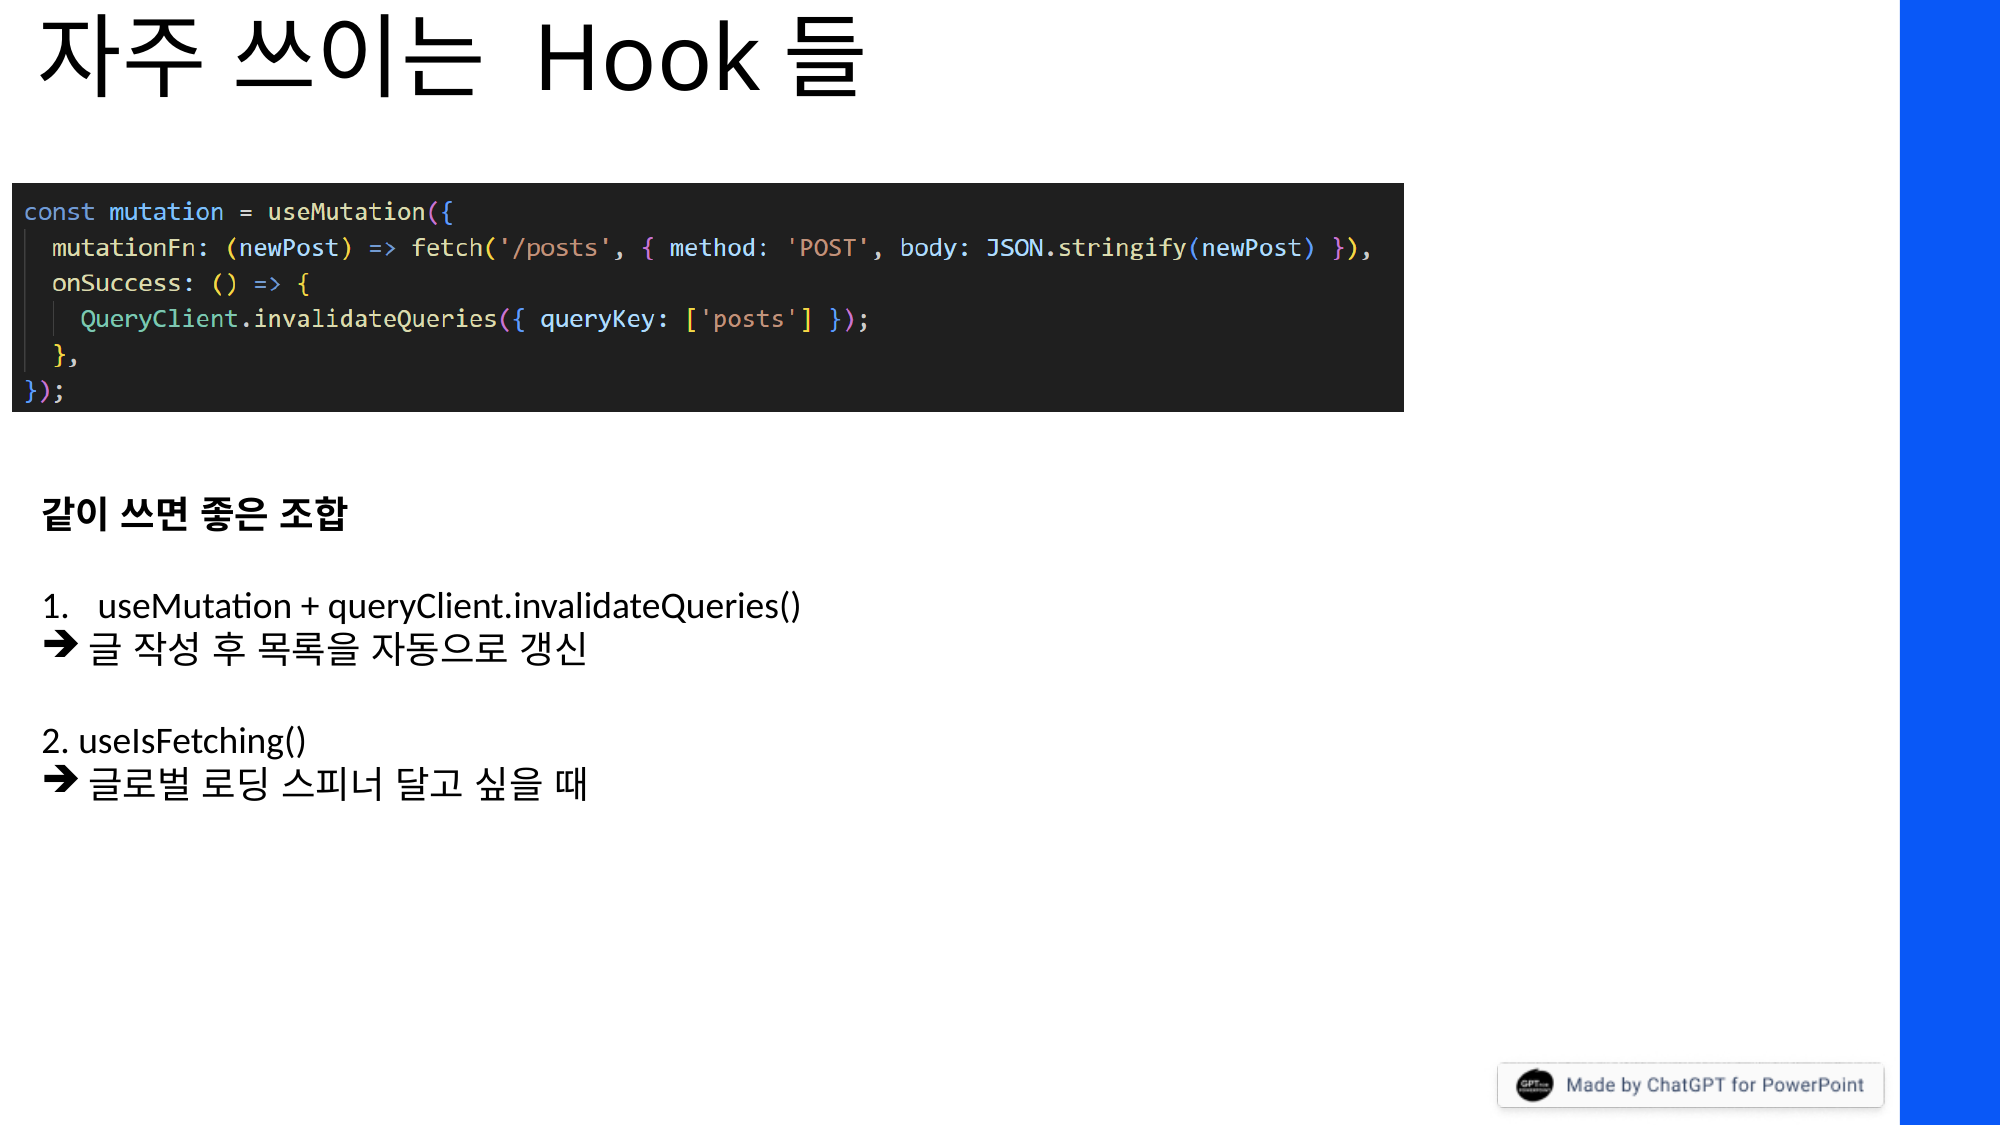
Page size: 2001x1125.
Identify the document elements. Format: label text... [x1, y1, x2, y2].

title 자주 쓰이는 Hook들 [0, 0, 883, 122]
picture [1482, 1049, 1900, 1125]
text_box 같이 쓰면 좋은 조합 useMutation + queryClient.invalidateQueries() 글 작성 후 목록을 자동으로 갱신 2. useIsFetching() 글로벌 로딩 스피너 달고 싶을 때 [26, 483, 1418, 814]
picture [12, 183, 1404, 412]
